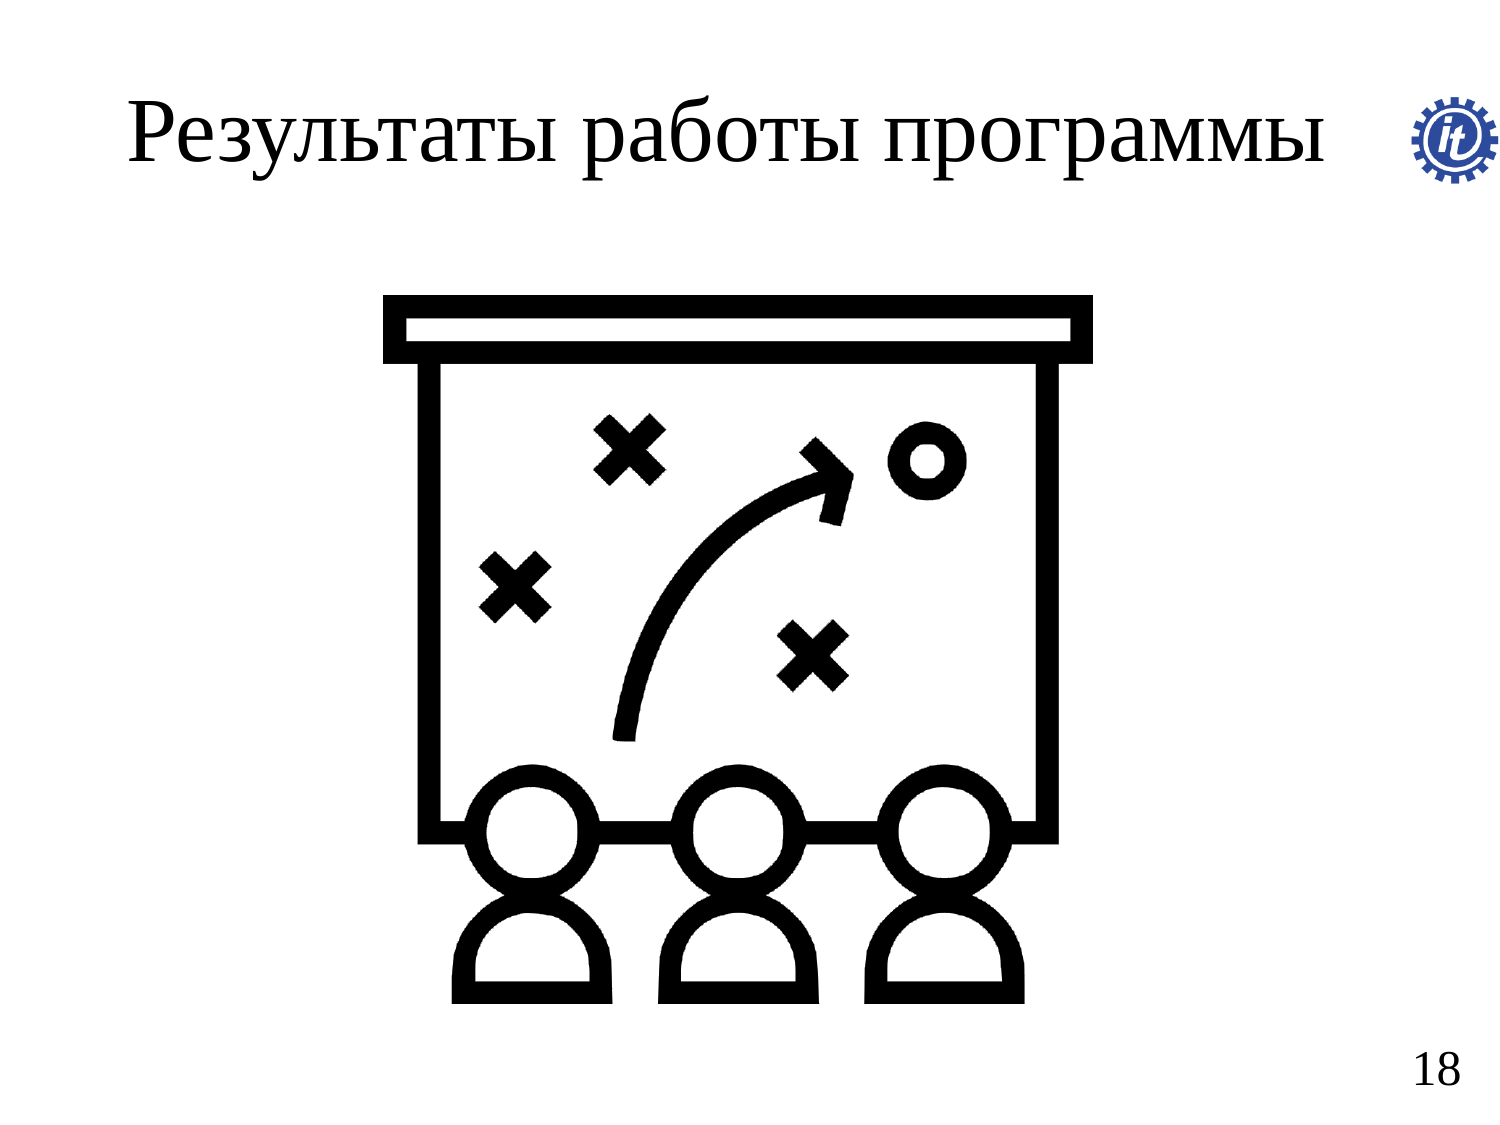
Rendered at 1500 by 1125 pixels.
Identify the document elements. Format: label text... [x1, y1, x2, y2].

text_box 18 [1386, 1033, 1477, 1098]
picture [383, 295, 1093, 1004]
picture [1395, 63, 1500, 231]
title Результаты работы программы [59, 88, 1395, 188]
